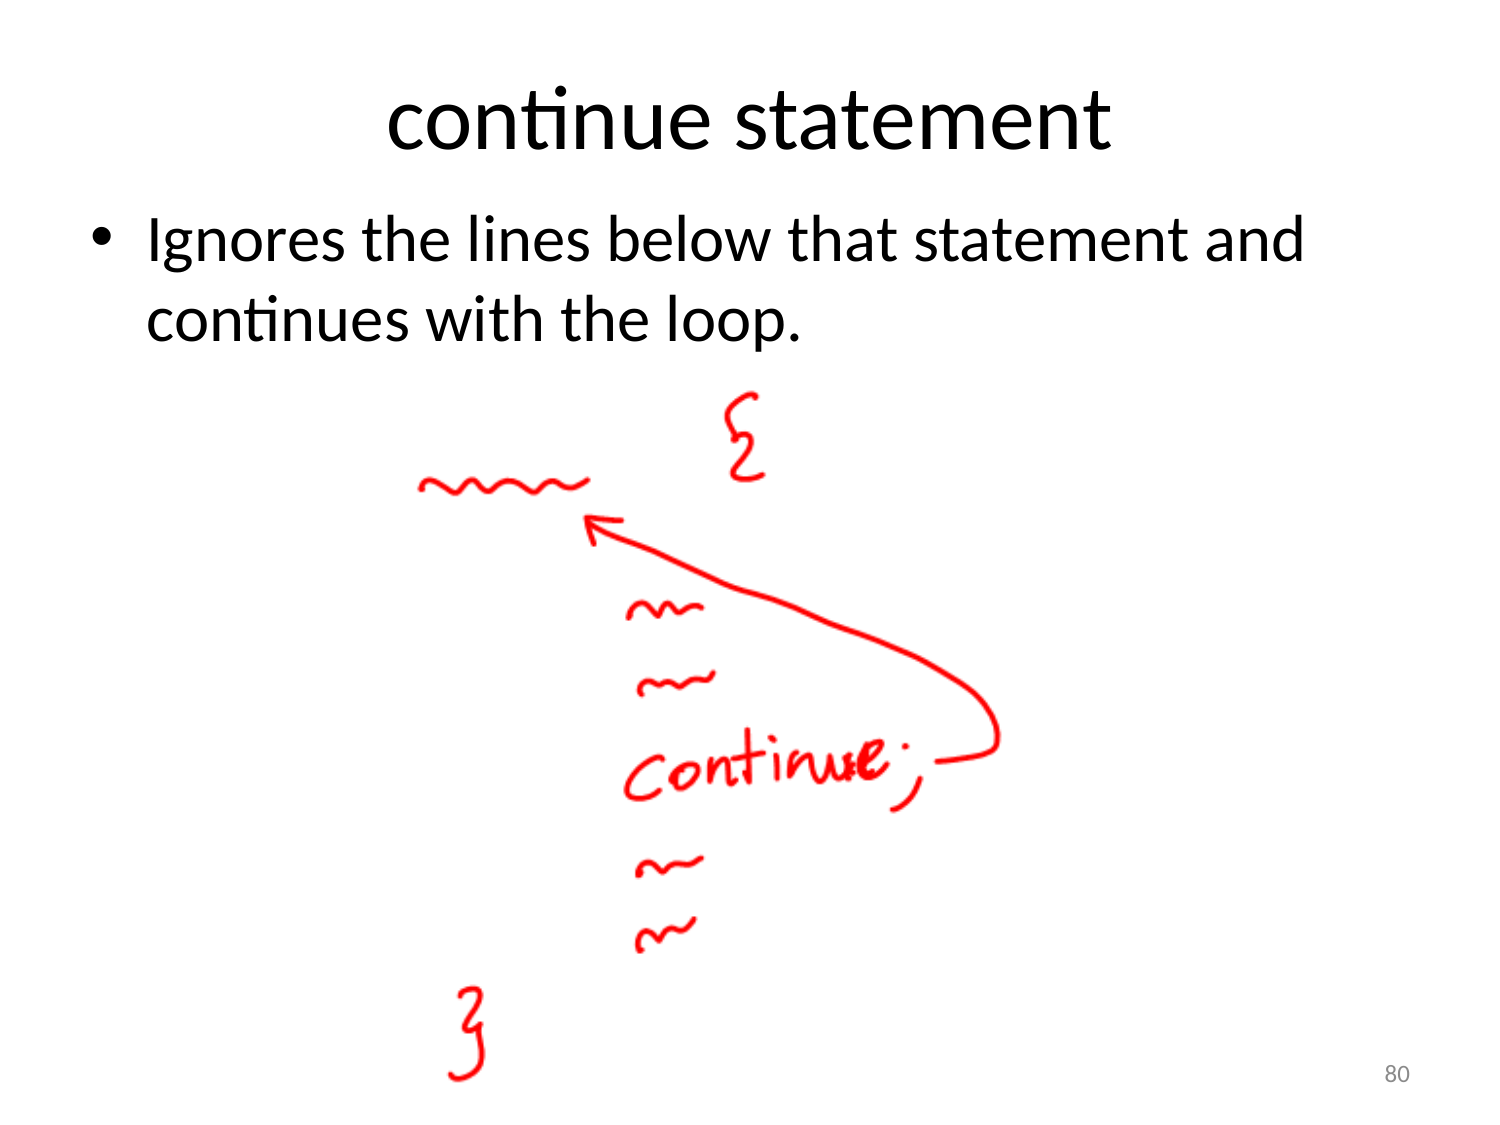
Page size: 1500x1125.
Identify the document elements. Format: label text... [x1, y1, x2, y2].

picture [374, 362, 1026, 1101]
title continue statement [75, 24, 1425, 187]
list Ignores the lines below that statement and continues with the loop. [75, 187, 1425, 1005]
slide_number 80 [1074, 1042, 1425, 1103]
